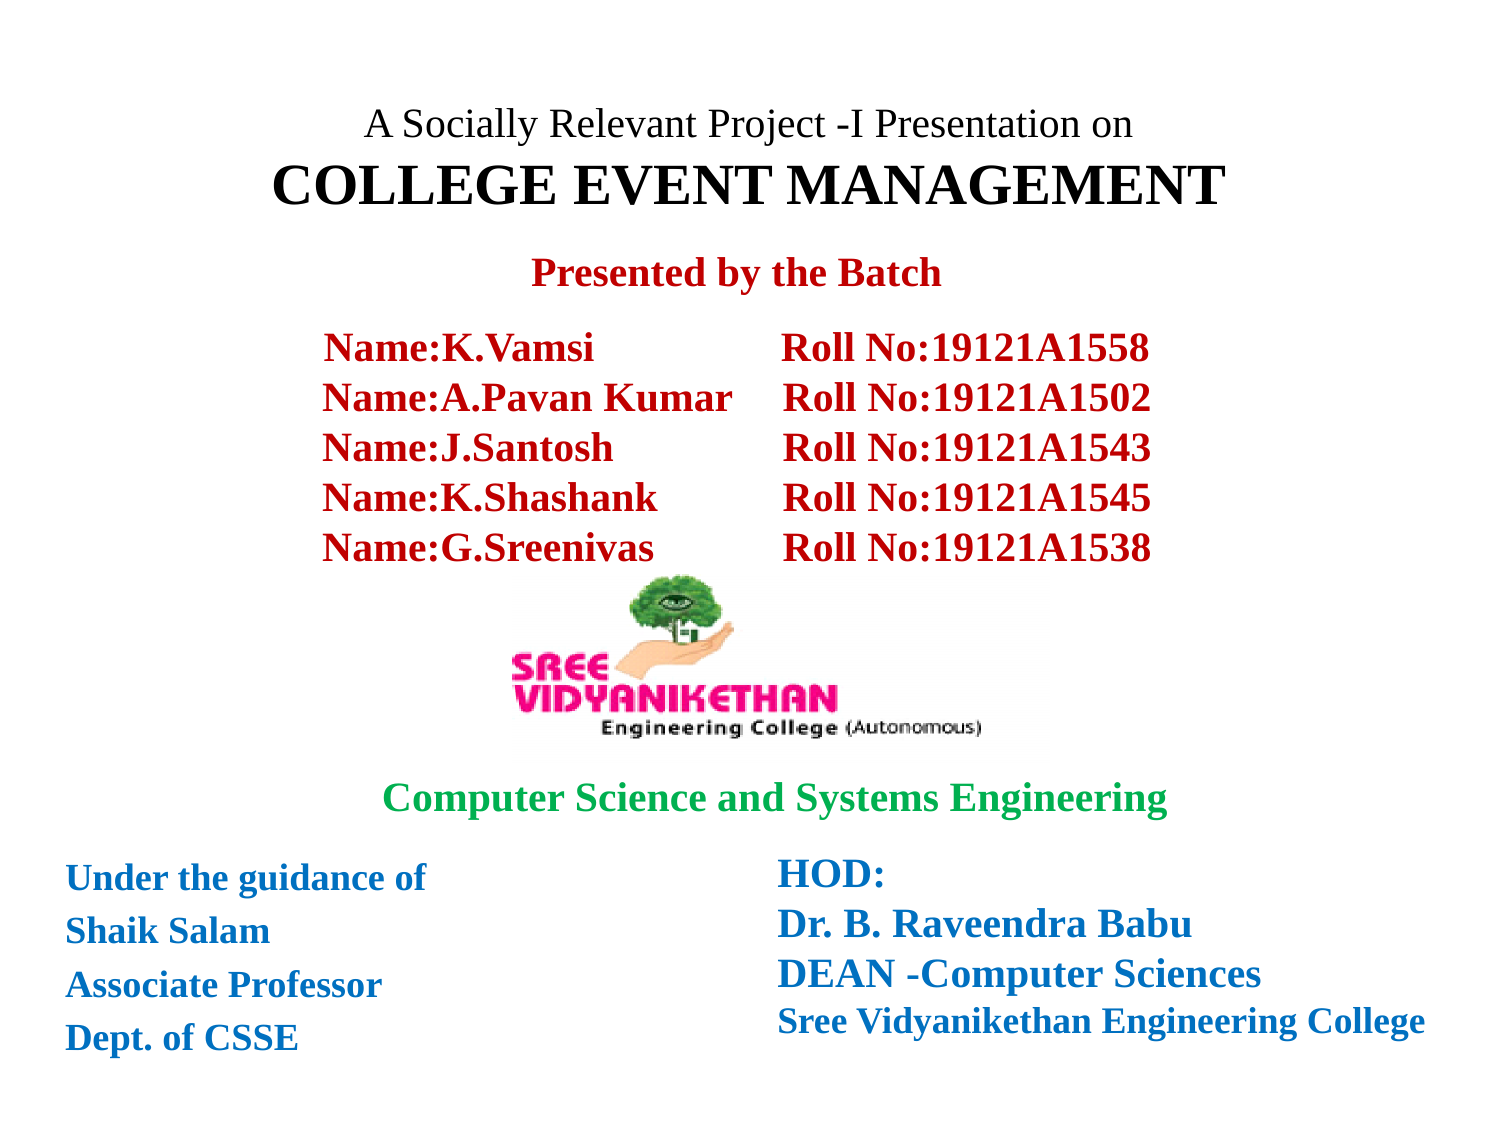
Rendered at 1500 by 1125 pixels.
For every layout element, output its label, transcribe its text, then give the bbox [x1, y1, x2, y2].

text_box HOD: Dr. B. Raveendra Babu DEAN -Computer Sciences Sree Vidyanikethan Engineering College [762, 838, 1456, 1049]
text_box Computer Science and Systems Engineering [337, 762, 1213, 828]
picture [512, 574, 1051, 763]
text_box Presented by the Batch Name:K.Vamsi Roll No:19121A1558 Name:A.Pavan Kumar Roll No:19121A1502 Name:J.Santosh Roll No:19121A1543 Name:K.Shashank Roll No:19121A1545 Name:G.Sreenivas Roll No:19121A1538 [49, 237, 1424, 828]
list Under the guidance of Shaik Salam Associate Professor Dept. of CSSE [50, 828, 763, 1075]
title A Socially Relevant Project -I Presentation on COLLEGE EVENT MANAGEMENT [73, 0, 1424, 237]
